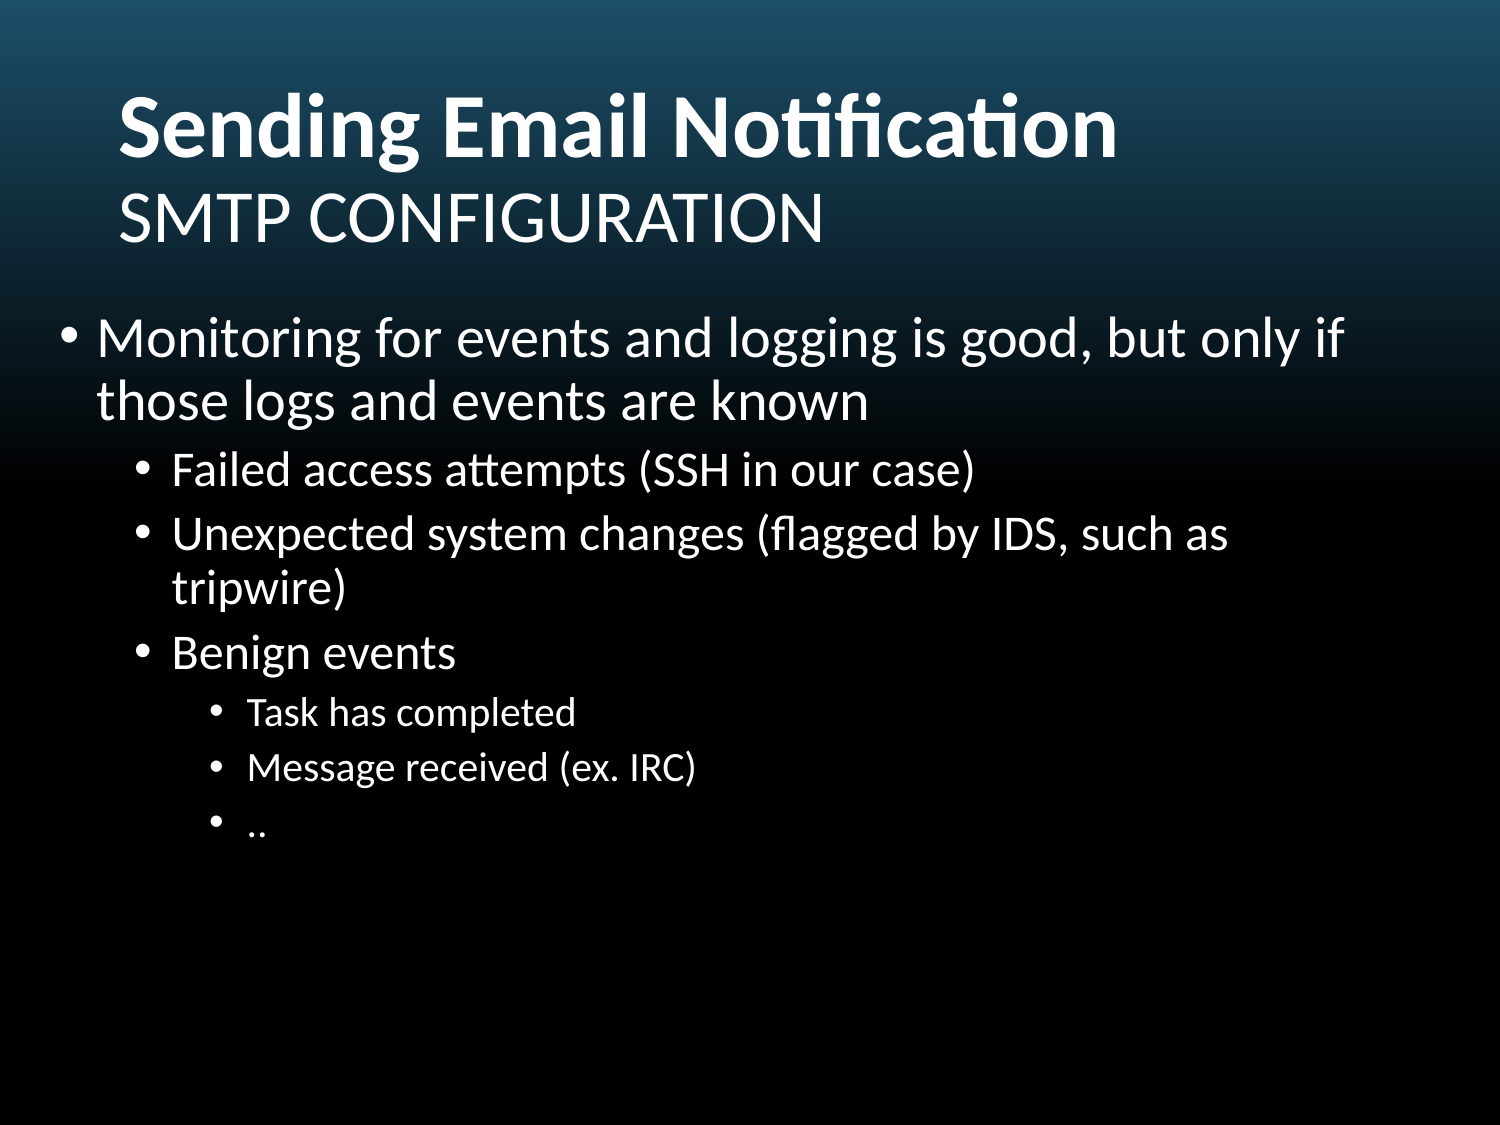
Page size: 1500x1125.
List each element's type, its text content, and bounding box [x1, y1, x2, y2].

title Sending Email Notification SMTP CONFIGURATION [103, 59, 1397, 278]
list Monitoring for events and logging is good, but only if those logs and events are known Failed access attempts (SSH in our case) Unexpected system changes (flagged by IDS, such as tripwire) Benign events Task has completed Message received (ex. IRC) .. [44, 299, 1397, 1014]
